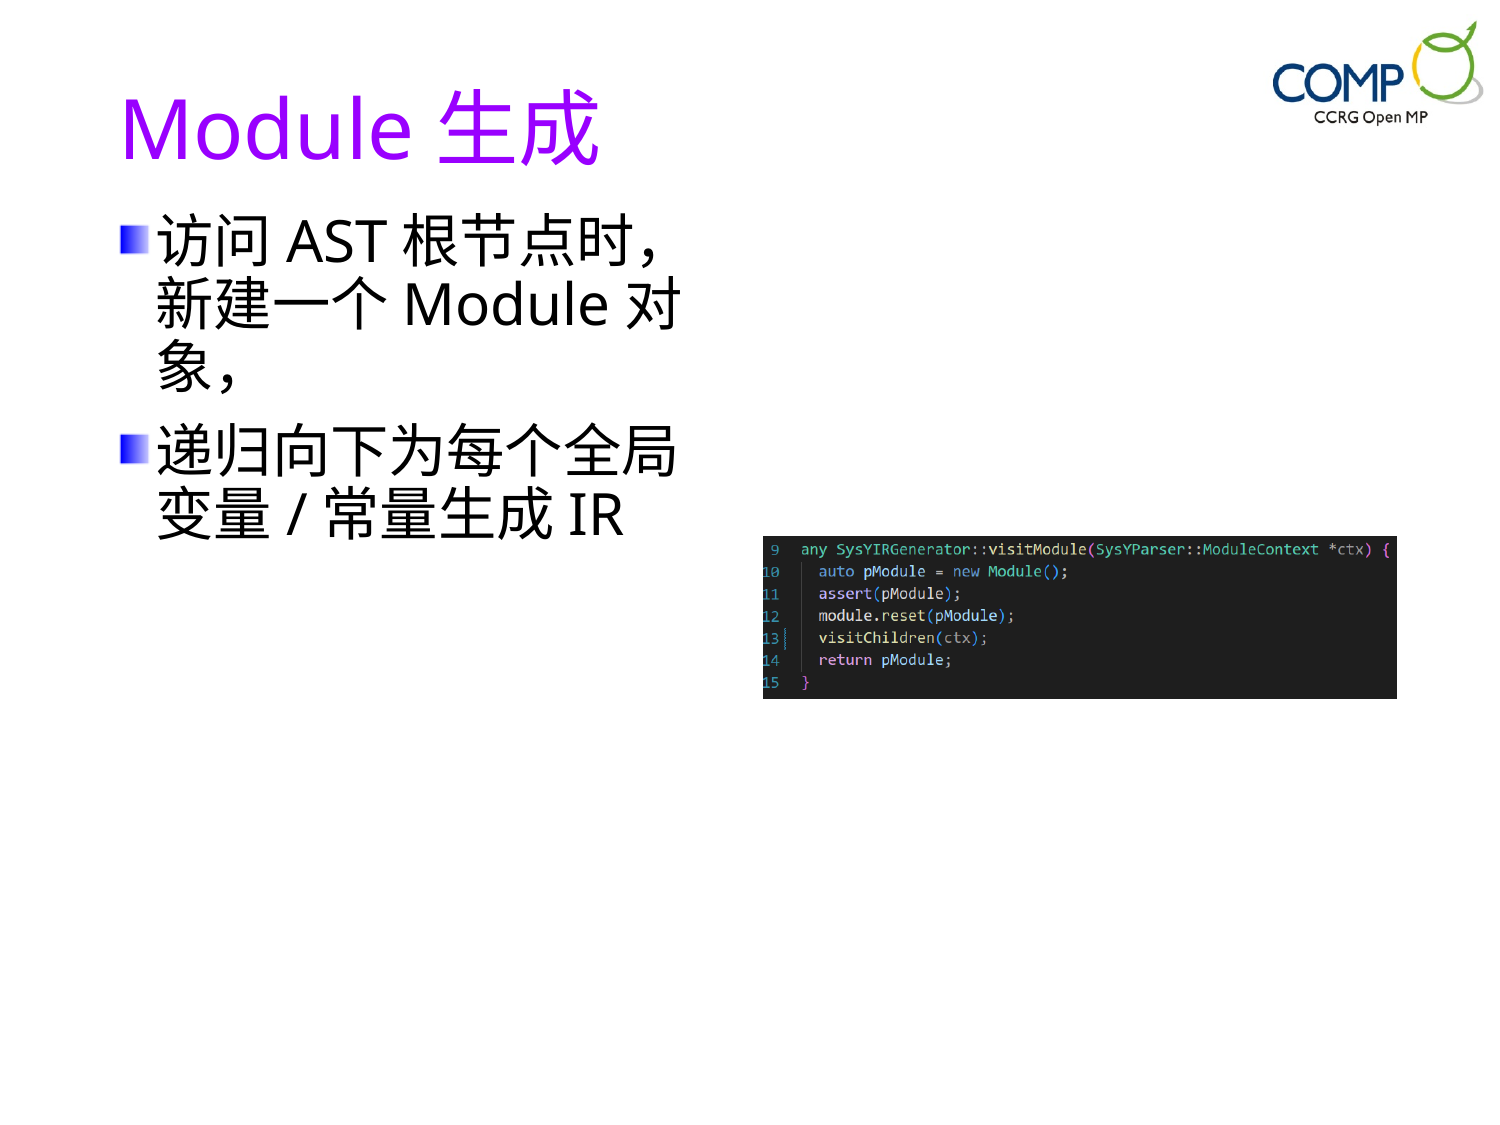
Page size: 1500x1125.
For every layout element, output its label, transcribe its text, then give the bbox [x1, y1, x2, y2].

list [763, 536, 1397, 699]
picture [1263, 14, 1488, 133]
picture [118, 432, 153, 468]
picture [118, 223, 153, 258]
list 访问AST根节点时，新建一个Module对象， 递归向下为每个全局变量/常量生成IR [103, 205, 737, 1030]
title Module生成 [103, 59, 1397, 205]
